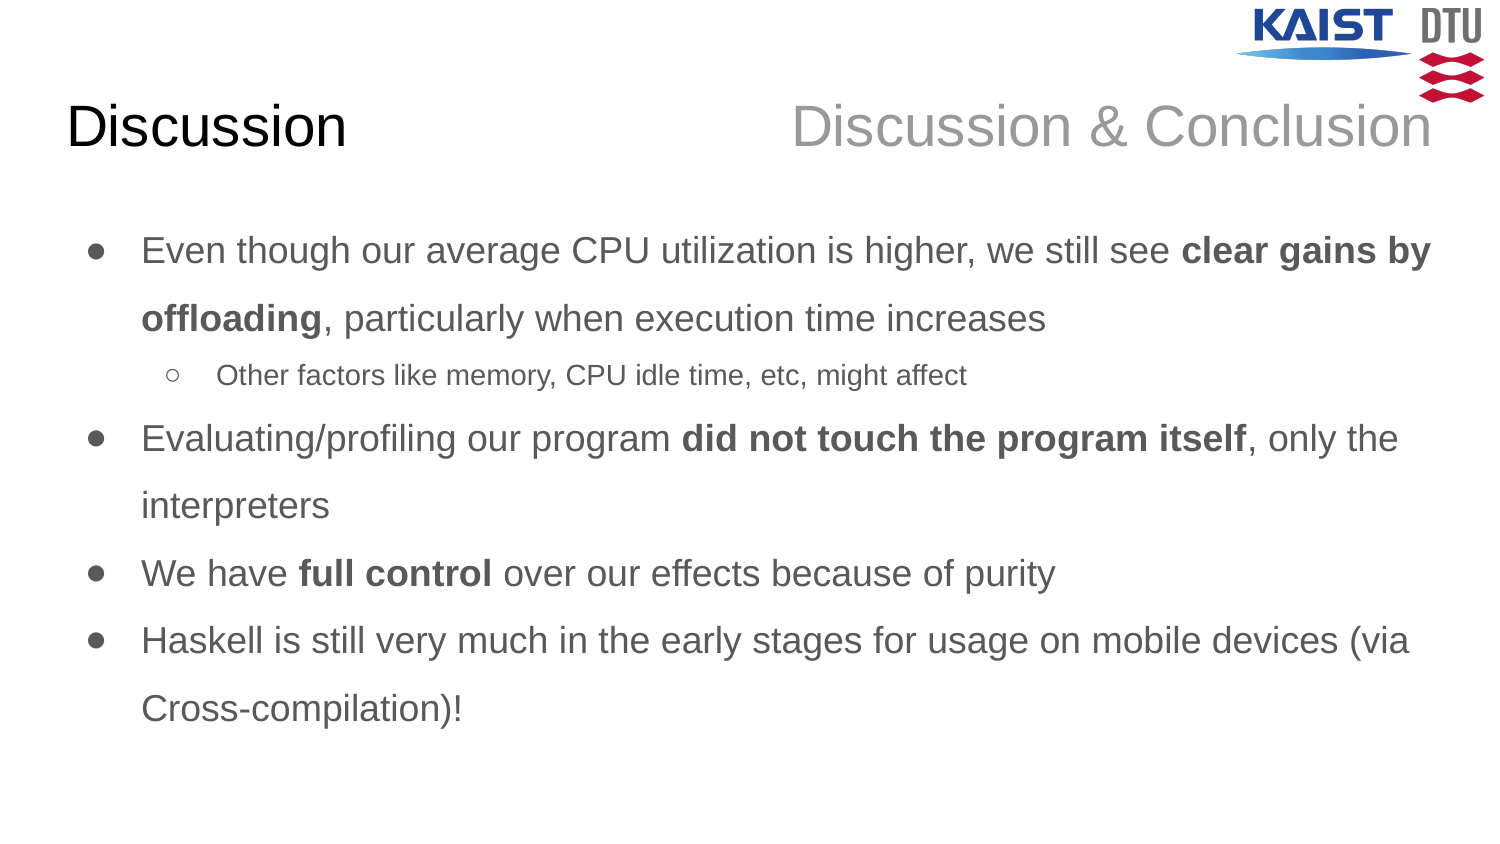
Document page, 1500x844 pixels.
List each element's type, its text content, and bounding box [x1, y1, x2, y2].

picture [1232, 8, 1491, 104]
title Discussion [51, 72, 720, 167]
list Even though our average CPU utilization is higher, we still see clear gains by offloading, particularly when execution time increases Other factors like memory, CPU idle time, etc, might affect Evaluating/profiling our program did not touch the program itself, only the interpreters We have full control over our effects because of purity Haskell is still very much in the early stages for usage on mobile devices (via Cross-compilation)! [51, 189, 1449, 750]
title Discussion & Conclusion [720, 72, 1449, 167]
